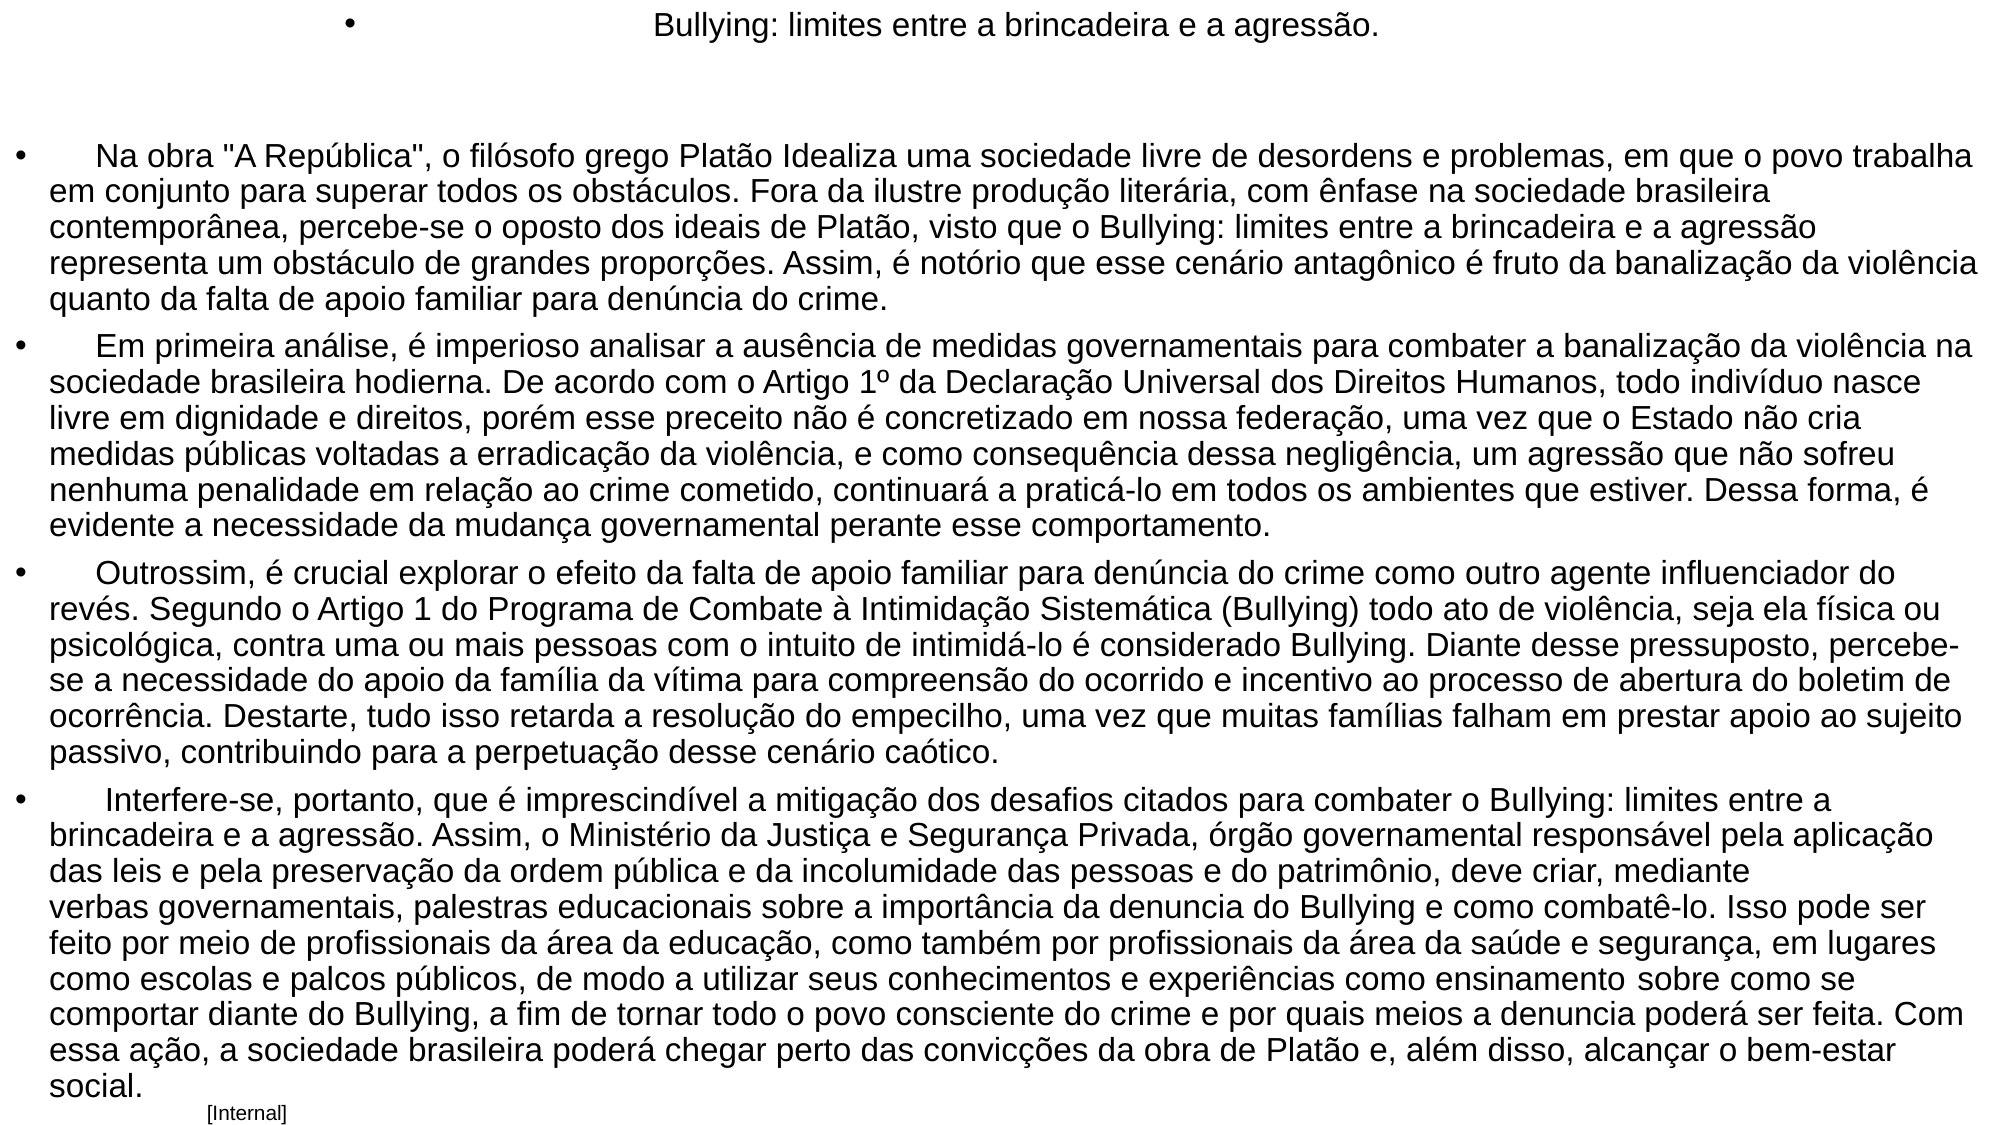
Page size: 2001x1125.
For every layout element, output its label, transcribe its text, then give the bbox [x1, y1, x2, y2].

list Bullying: limites entre a brincadeira e a agressão. Na obra "A República", o filósofo grego Platão Idealiza uma sociedade livre de desordens e problemas, em que o povo trabalha em conjunto para superar todos os obstáculos. Fora da ilustre produção literária, com ênfase na sociedade brasileira contemporânea, percebe-se o oposto dos ideais de Platão, visto que o Bullying: limites entre a brincadeira e a agressão representa um obstáculo de grandes proporções. Assim, é notório que esse cenário antagônico é fruto da banalização da violência quanto da falta de apoio familiar para denúncia do crime. Em primeira análise, é imperioso analisar a ausência de medidas governamentais para combater a banalização da violência na sociedade brasileira hodierna. De acordo com o Artigo 1º da Declaração Universal dos Direitos Humanos, todo indivíduo nasce livre em dignidade e direitos, porém esse preceito não é concretizado em nossa federação, uma vez que o Estado não cria medidas públicas voltadas a erradicação da violência, e como consequência dessa negligência, um agressão que não sofreu nenhuma penalidade em relação ao crime cometido, continuará a praticá-lo em todos os ambientes que estiver. Dessa forma, é evidente a necessidade da mudança governamental perante esse comportamento. Outrossim, é crucial explorar o efeito da falta de apoio familiar para denúncia do crime como outro agente influenciador do revés. Segundo o Artigo 1 do Programa de Combate à Intimidação Sistemática (Bullying) todo ato de violência, seja ela física ou psicológica, contra uma ou mais pessoas com o intuito de intimidá-lo é considerado Bullying. Diante desse pressuposto, percebe-se a necessidade do apoio da família da vítima para compreensão do ocorrido e incentivo ao processo de abertura do boletim de ocorrência. Destarte, tudo isso retarda a resolução do empecilho, uma vez que muitas famílias falham em prestar apoio ao sujeito passivo, contribuindo para a perpetuação desse cenário caótico. Interfere-se, portanto, que é imprescindível a mitigação dos desafios citados para combater o Bullying: limites entre a brincadeira e a agressão. Assim, o Ministério da Justiça e Segurança Privada, órgão governamental responsável pela aplicação das leis e pela preservação da ordem pública e da incolumidade das pessoas e do patrimônio, deve criar, mediante verbas governamentais, palestras educacionais sobre a importância da denuncia do Bullying e como combatê-lo. Isso pode ser feito por meio de profissionais da área da educação, como também por profissionais da área da saúde e segurança, em lugares como escolas e palcos públicos, de modo a utilizar seus conhecimentos e experiências como ensinamento sobre como se comportar diante do Bullying, a fim de tornar todo o povo consciente do crime e por quais meios a denuncia poderá ser feita. Com essa ação, a sociedade brasileira poderá chegar perto das convicções da obra de Platão e, além disso, alcançar o bem-estar social. [0, 0, 2000, 1125]
